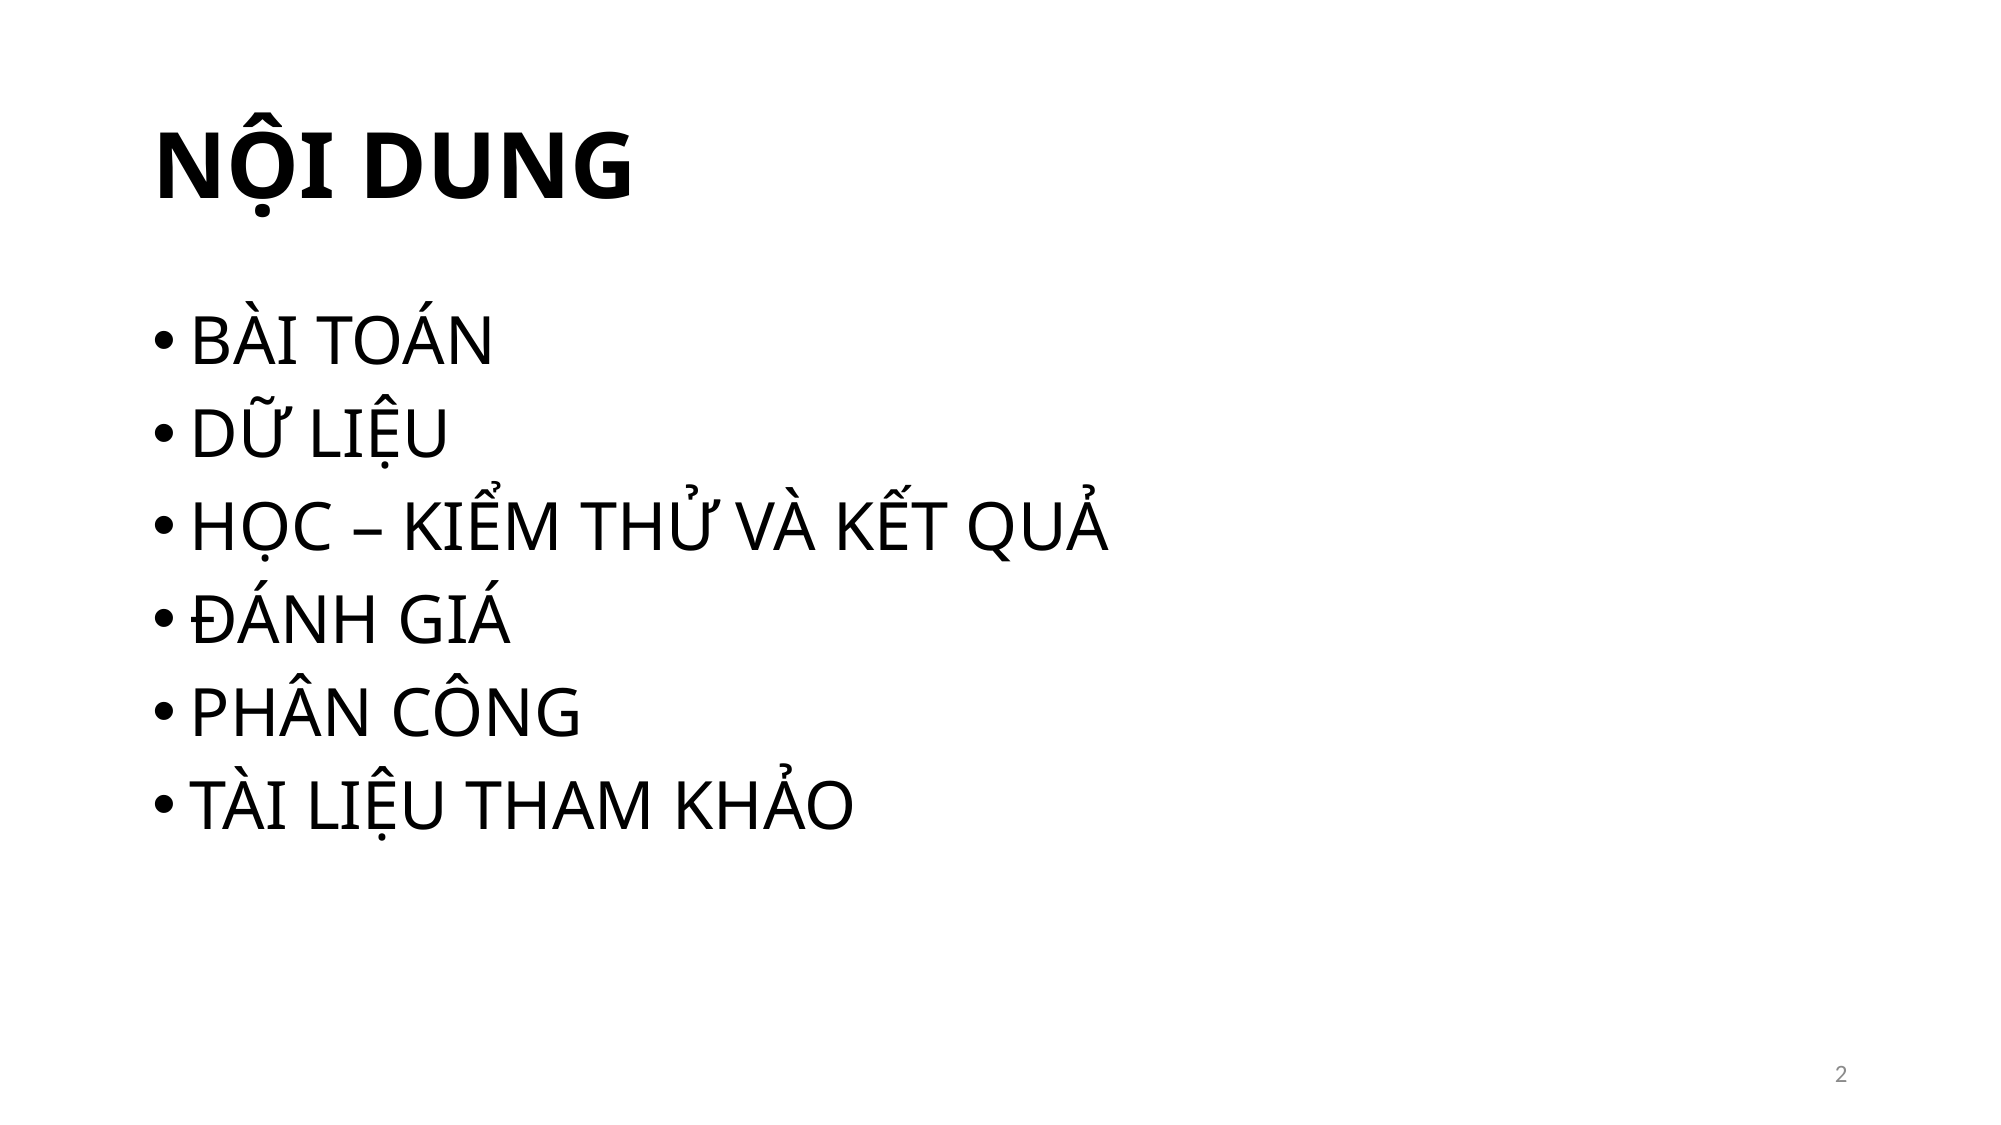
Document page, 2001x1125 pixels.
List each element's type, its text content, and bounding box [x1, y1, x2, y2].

title NỘI DUNG [137, 59, 1863, 278]
list BÀI TOÁN DỮ LIỆU HỌC – KIỂM THỬ VÀ KẾT QUẢ ĐÁNH GIÁ PHÂN CÔNG TÀI LIỆU THAM KHẢO [137, 299, 1863, 1014]
slide_number 2 [1412, 1042, 1863, 1103]
